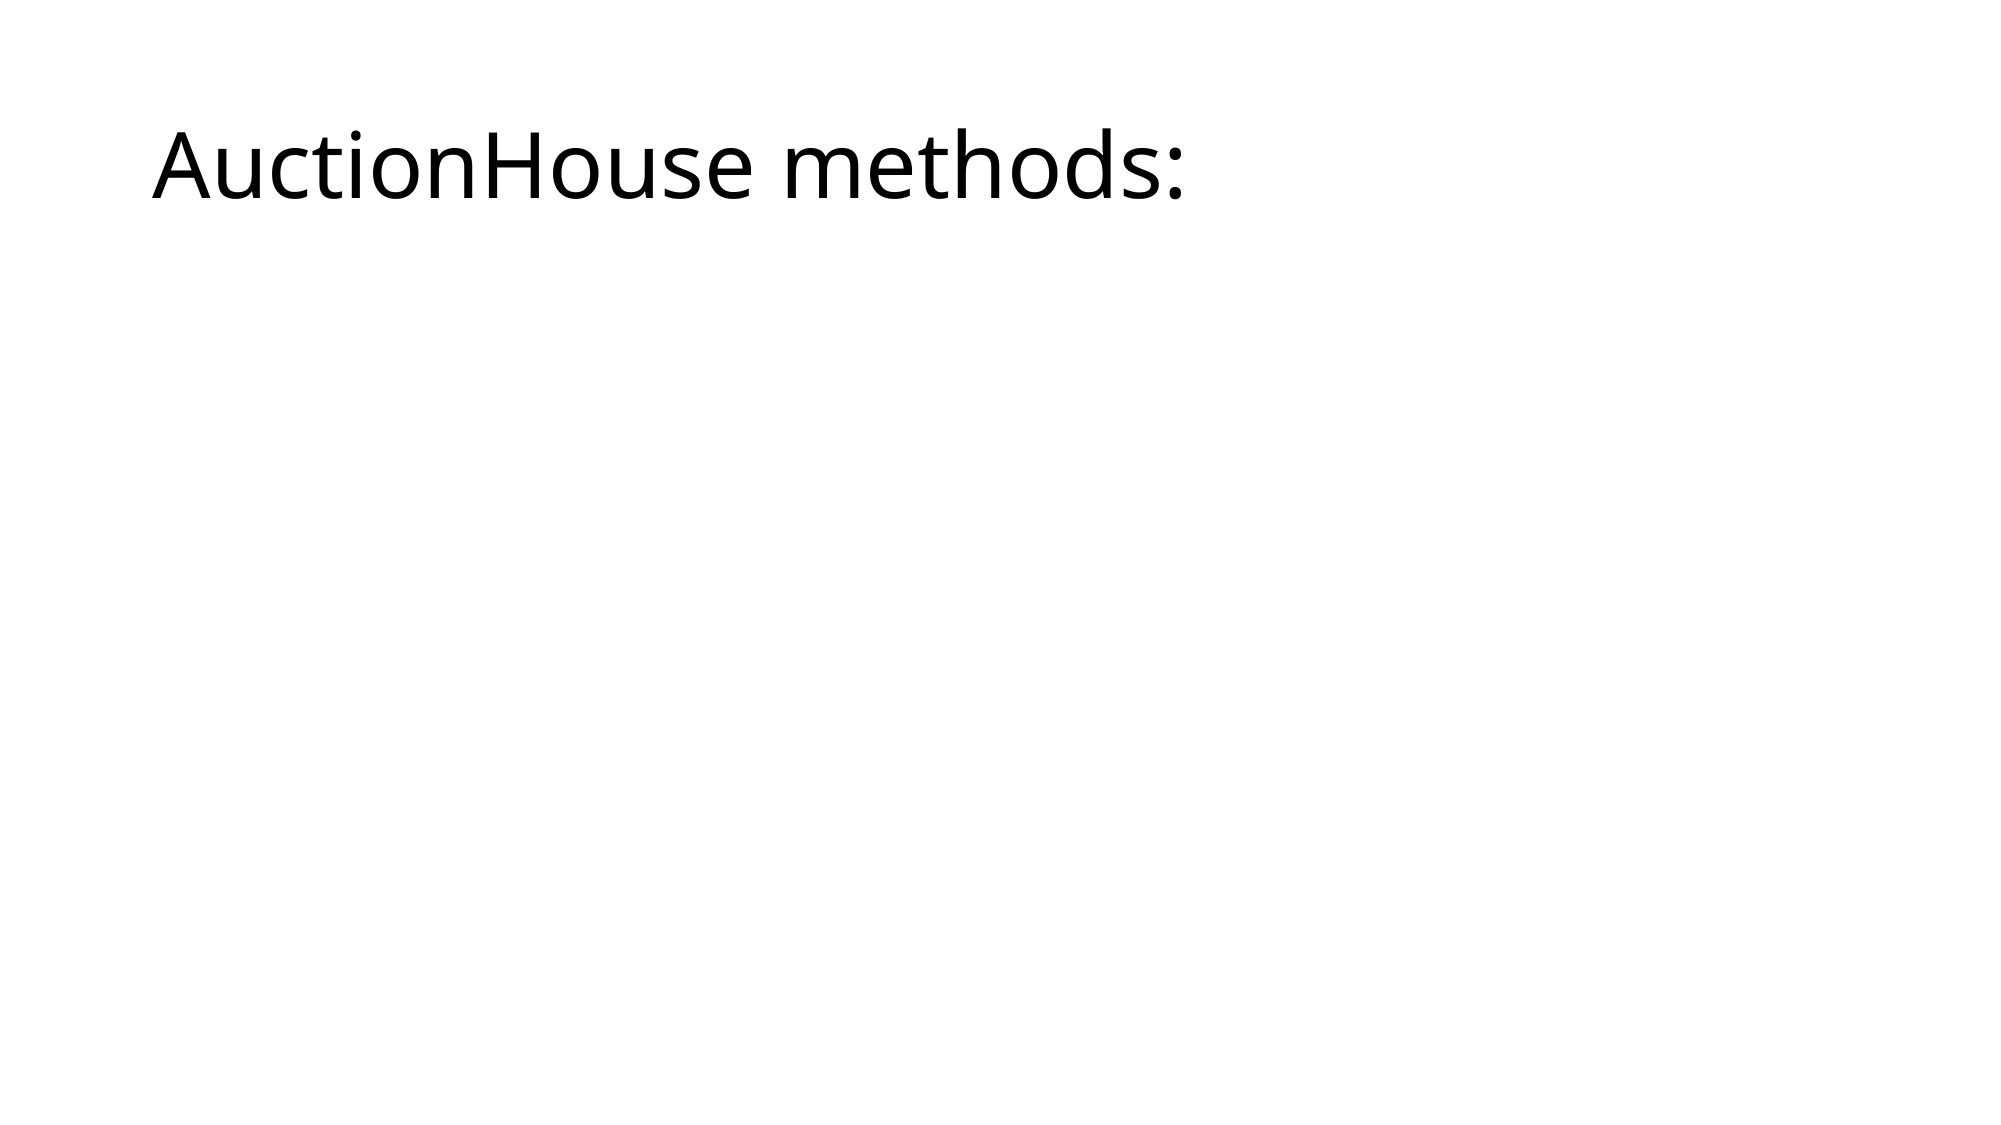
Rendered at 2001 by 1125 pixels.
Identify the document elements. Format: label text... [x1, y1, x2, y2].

title AuctionHouse methods: [137, 59, 1863, 278]
